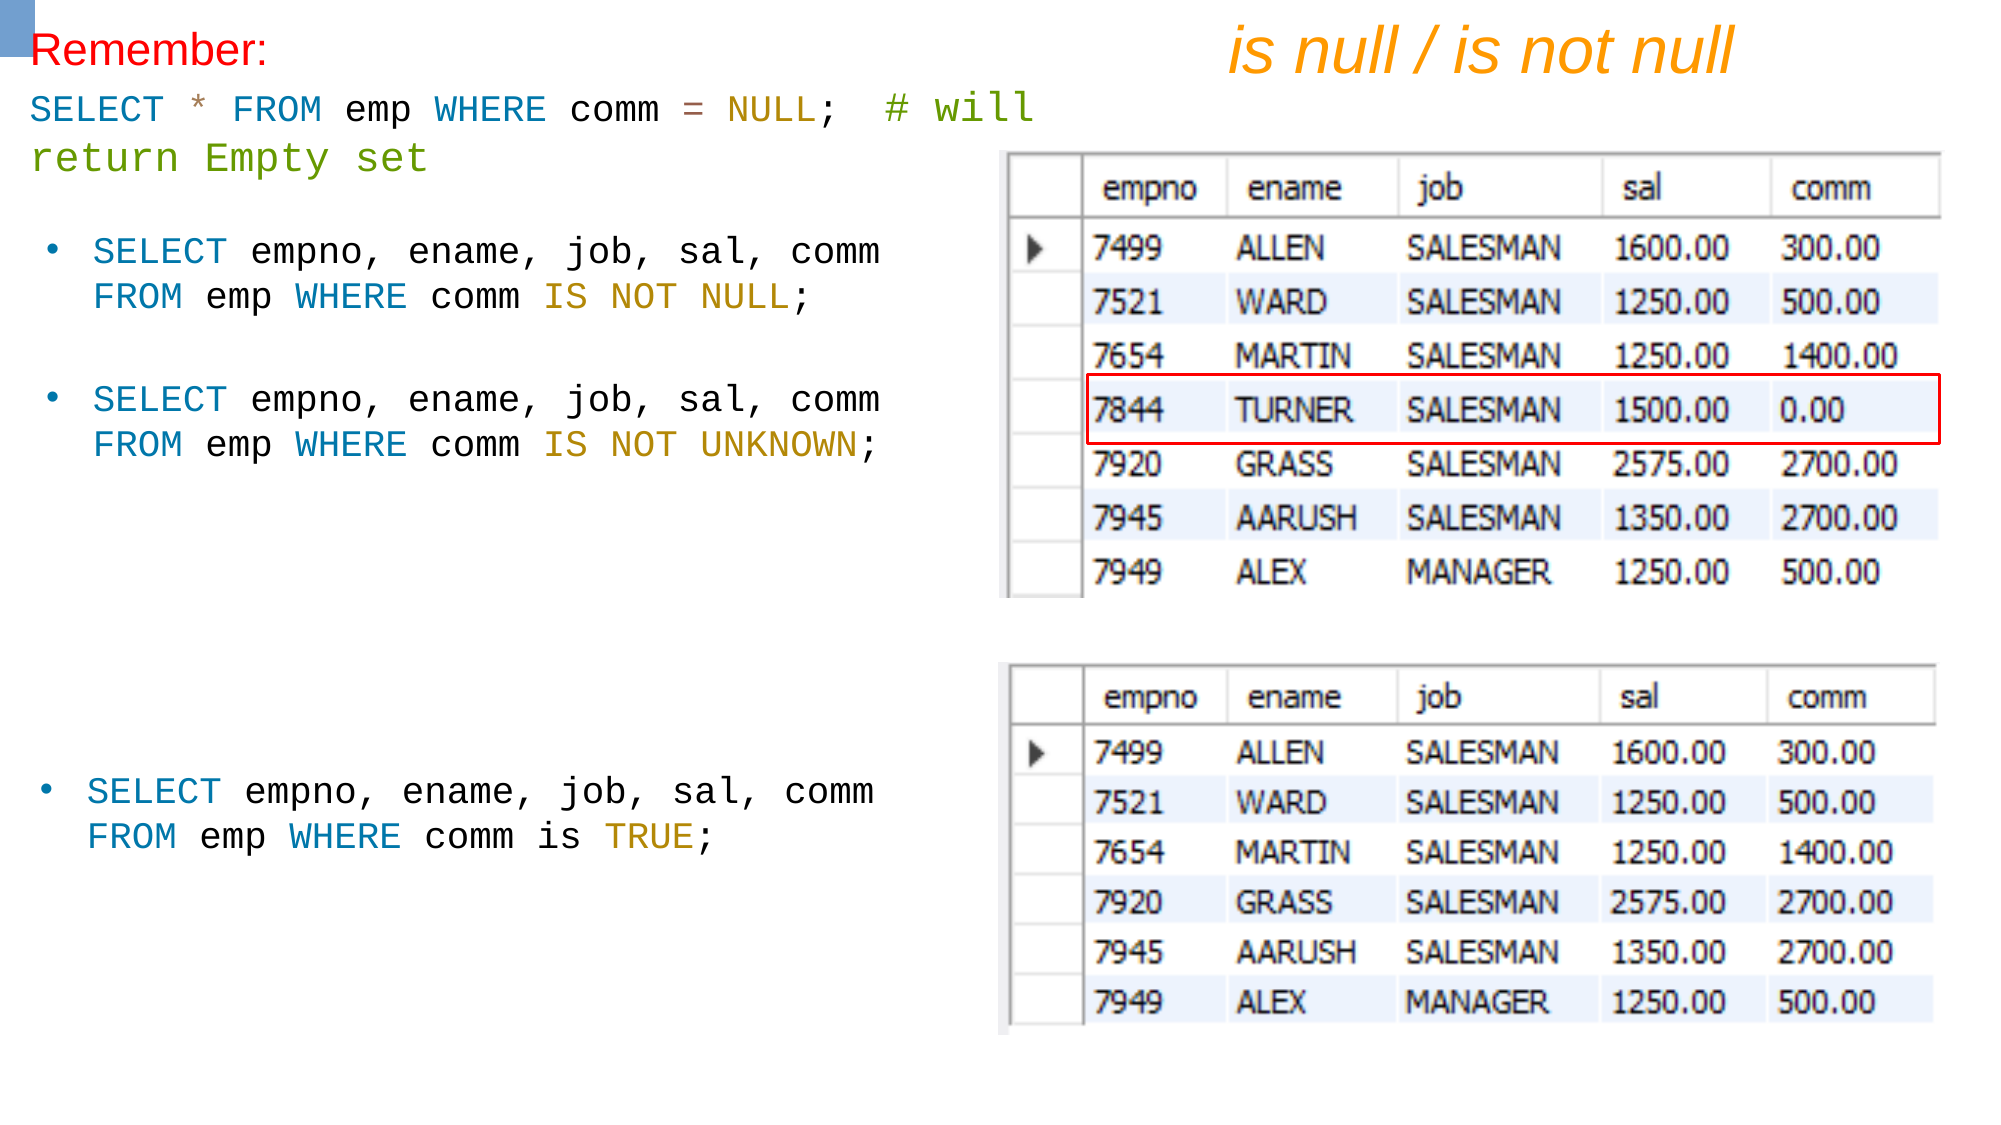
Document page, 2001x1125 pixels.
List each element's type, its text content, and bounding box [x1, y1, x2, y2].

text_box Remember: SELECT * FROM emp WHERE comm = NULL; # will return Empty set [14, 12, 1142, 187]
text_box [999, 150, 1946, 599]
text_box SELECT empno, ename, job, sal, comm FROM emp WHERE comm IS NOT UNKNOWN; [31, 366, 941, 472]
text_box SELECT empno, ename, job, sal, comm FROM emp WHERE comm IS NOT NULL; [31, 218, 941, 324]
text_box is null / is not null [249, 0, 1750, 95]
text_box SELECT empno, ename, job, sal, comm FROM emp WHERE comm is TRUE; [25, 758, 941, 864]
picture [998, 662, 1940, 1036]
